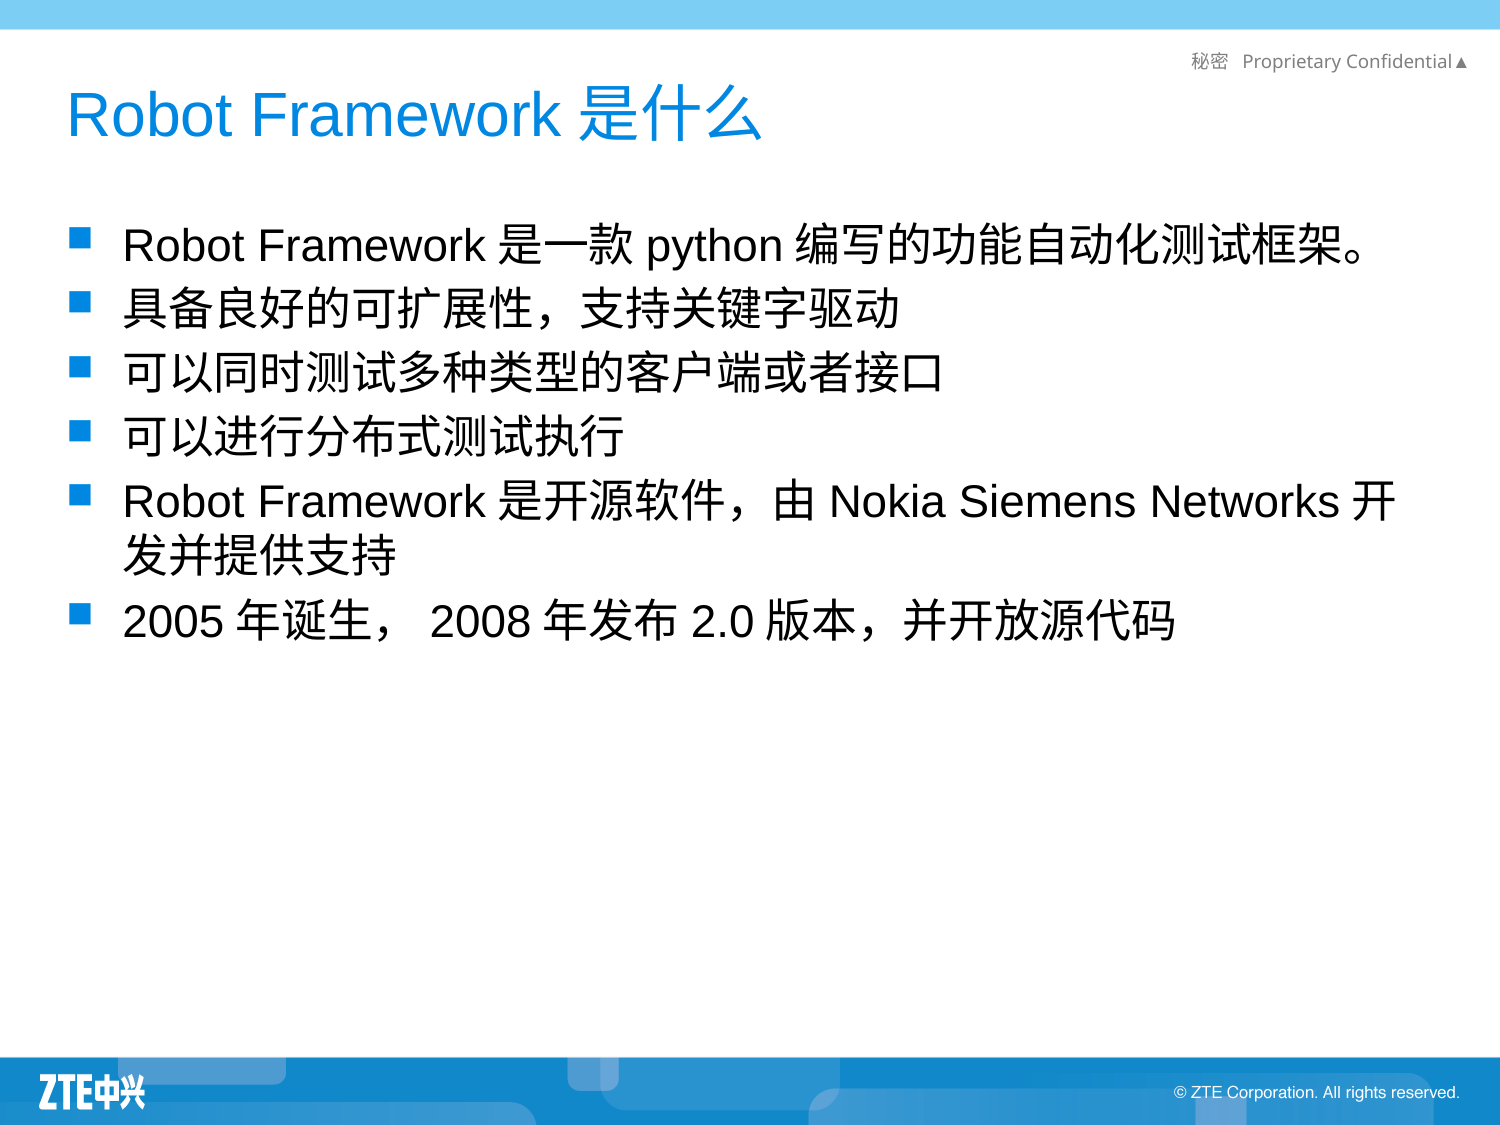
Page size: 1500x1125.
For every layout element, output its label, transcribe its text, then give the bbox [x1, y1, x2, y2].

list Robot Framework是一款python编写的功能自动化测试框架。 具备良好的可扩展性，支持关键字驱动 可以同时测试多种类型的客户端或者接口 可以进行分布式测试执行 Robot Framework是开源软件，由Nokia Siemens Networks开发并提供支持 2005年诞生，2008年发布2.0版本，并开放源代码 [51, 207, 1448, 1059]
title Robot Framework是什么 [51, 57, 1446, 165]
picture [0, 0, 1500, 1125]
